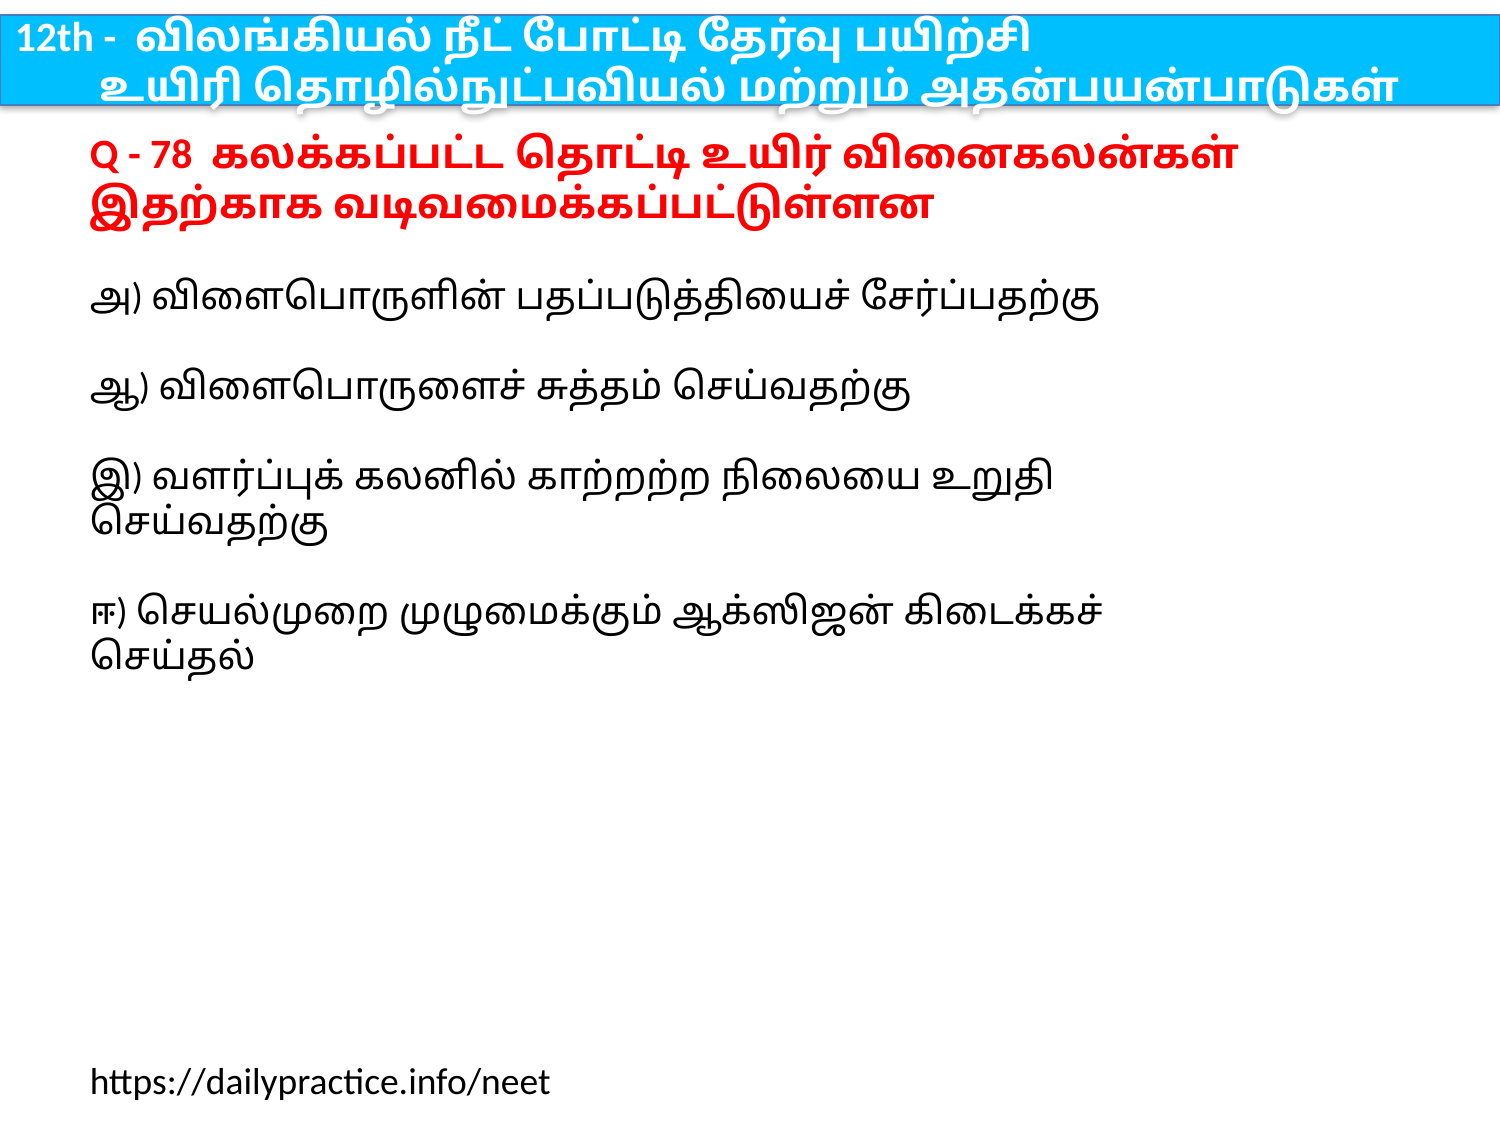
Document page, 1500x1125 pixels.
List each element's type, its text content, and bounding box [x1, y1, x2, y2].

text_box https://dailypractice.info/neet [74, 1049, 675, 1110]
text_box Q - 78 கலக்கப்பட்ட தொட்டி உயிர் வினைகலன்கள் இதற்காக வடிவமைக்கப்பட்டுள்ளன அ) விளைபொருளின் பதப்படுத்தியைச் சேர்ப்பதற்கு ஆ) விளைபொருளைச் சுத்தம் செய்வதற்கு இ) வளர்ப்புக் கலனில் காற்றற்ற நிலையை உறுதி செய்வதற்கு ஈ) செயல்முறை முழுமைக்கும் ஆக்ஸிஜன் கிடைக்கச் செய்தல் [74, 74, 1275, 685]
text_box 12th - விலங்கியல் நீட் போட்டி தேர்வு பயிற்சி உயிரி தொழில்நுட்பவியல் மற்றும் அதன்பயன்பாடுகள் [0, 14, 1500, 106]
